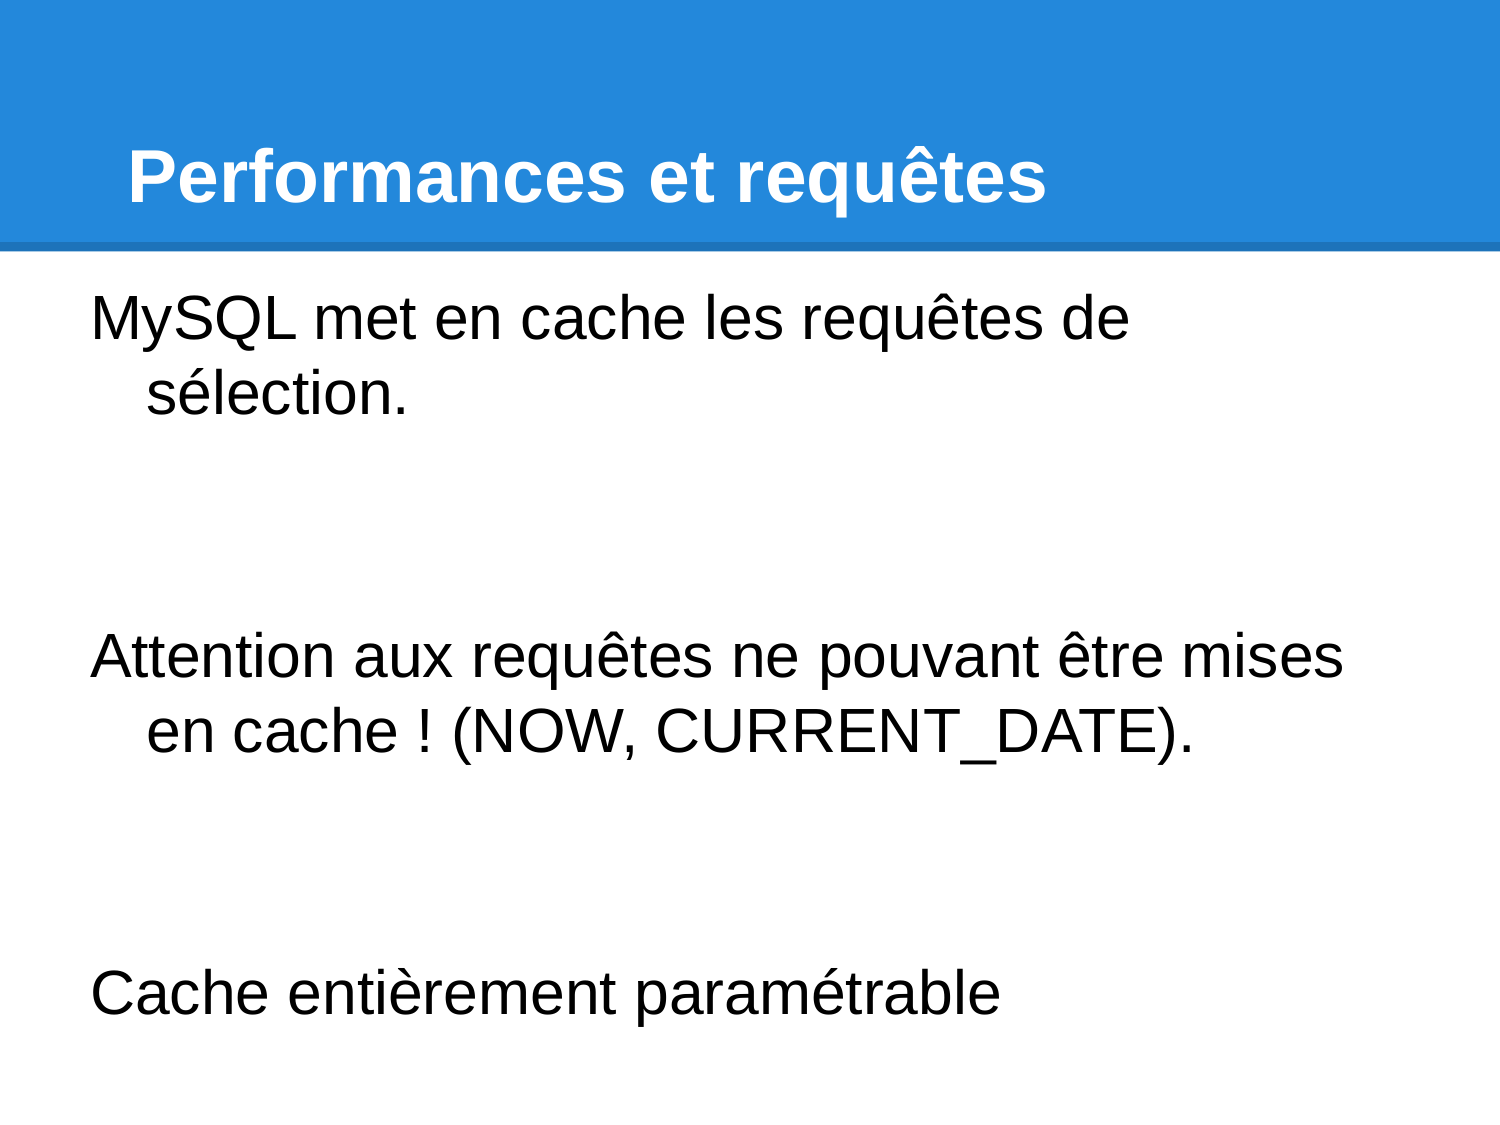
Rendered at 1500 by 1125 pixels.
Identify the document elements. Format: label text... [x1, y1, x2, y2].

title Performances et requêtes [75, 45, 1425, 233]
list MySQL met en cache les requêtes de sélection. Attention aux requêtes ne pouvant être mises en cache ! (NOW, CURRENT_DATE). Cache entièrement paramétrable [75, 262, 1425, 1078]
